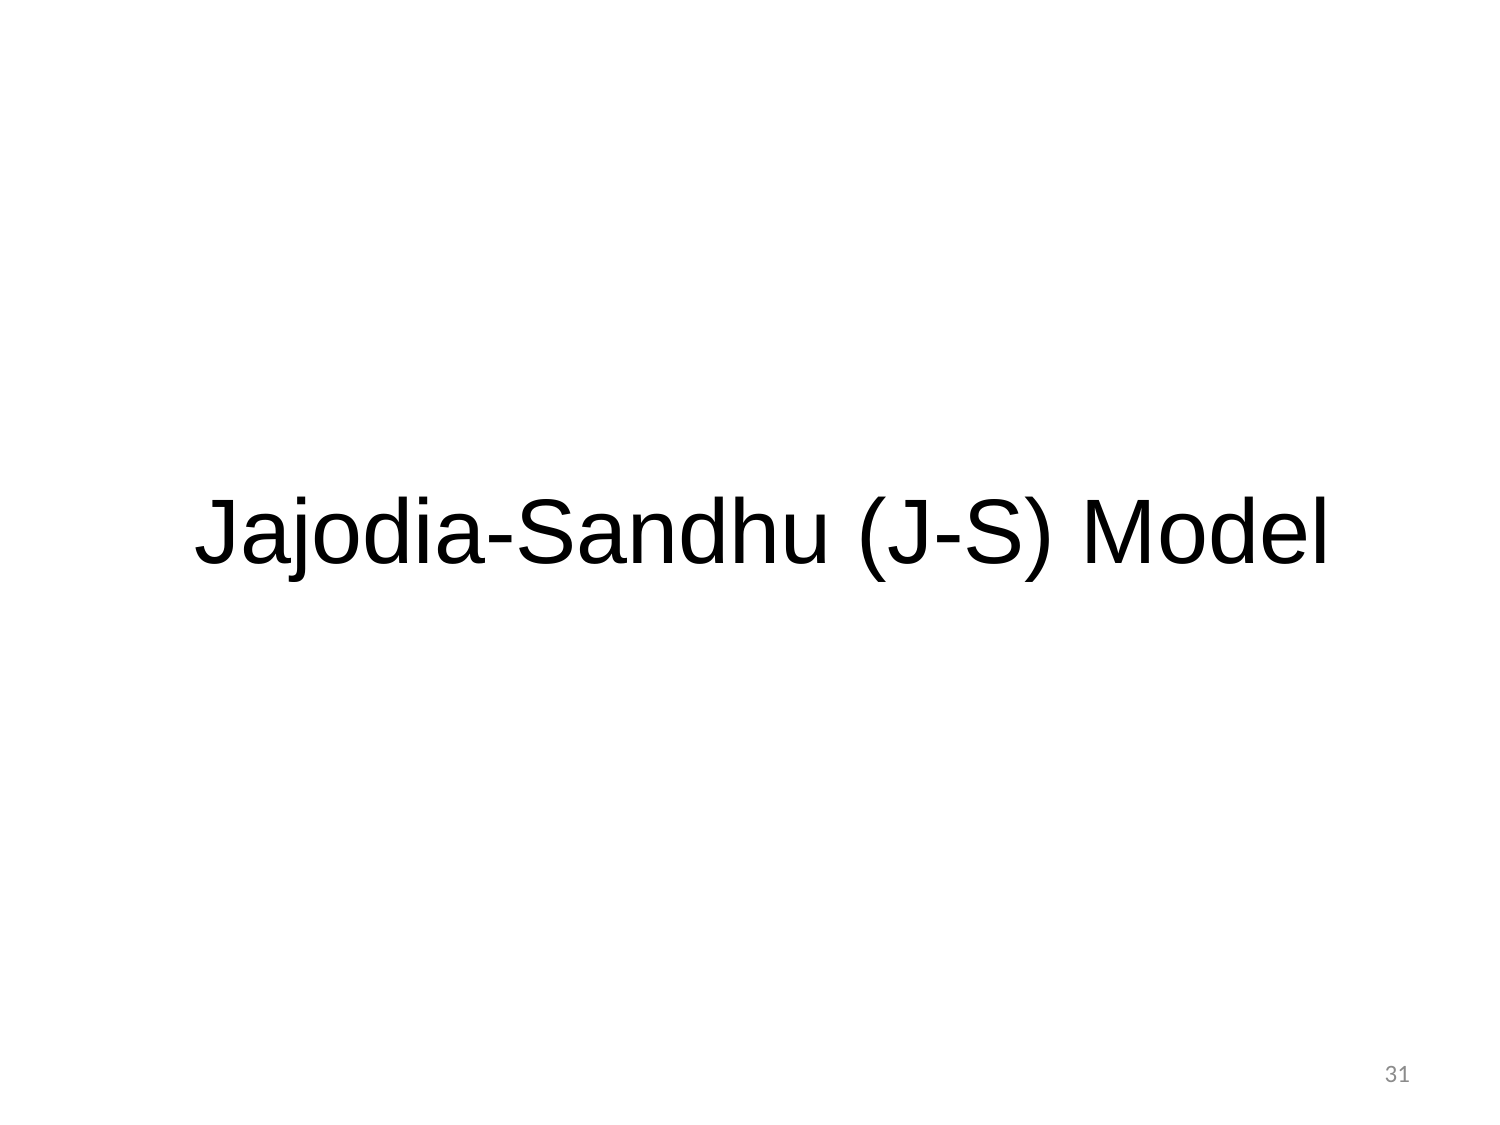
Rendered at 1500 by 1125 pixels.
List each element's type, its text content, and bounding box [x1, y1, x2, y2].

text_box Jajodia-Sandhu (J-S) Model [88, 432, 1439, 621]
slide_number 31 [1074, 1042, 1425, 1103]
